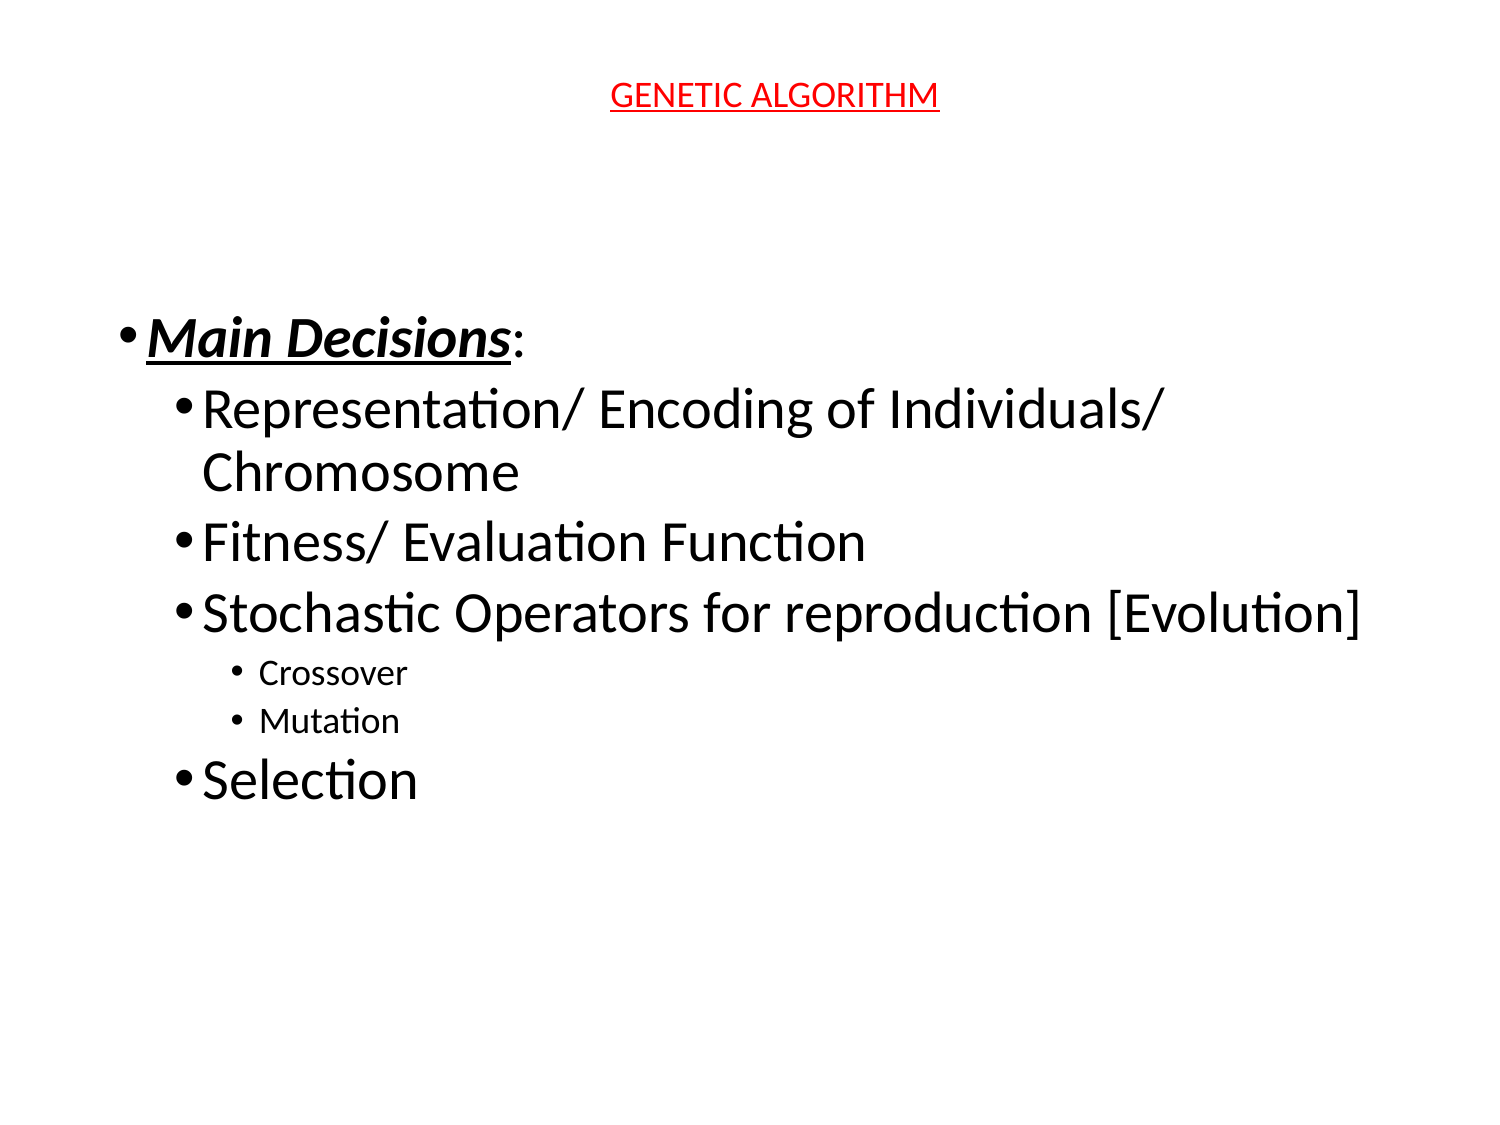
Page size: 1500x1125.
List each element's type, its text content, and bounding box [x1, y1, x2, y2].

text_box GENETIC ALGORITHM [187, 62, 1363, 123]
list Main Decisions: Representation/ Encoding of Individuals/ Chromosome Fitness/ Evaluation Function Stochastic Operators for reproduction [Evolution] Crossover Mutation Selection [103, 299, 1397, 1014]
